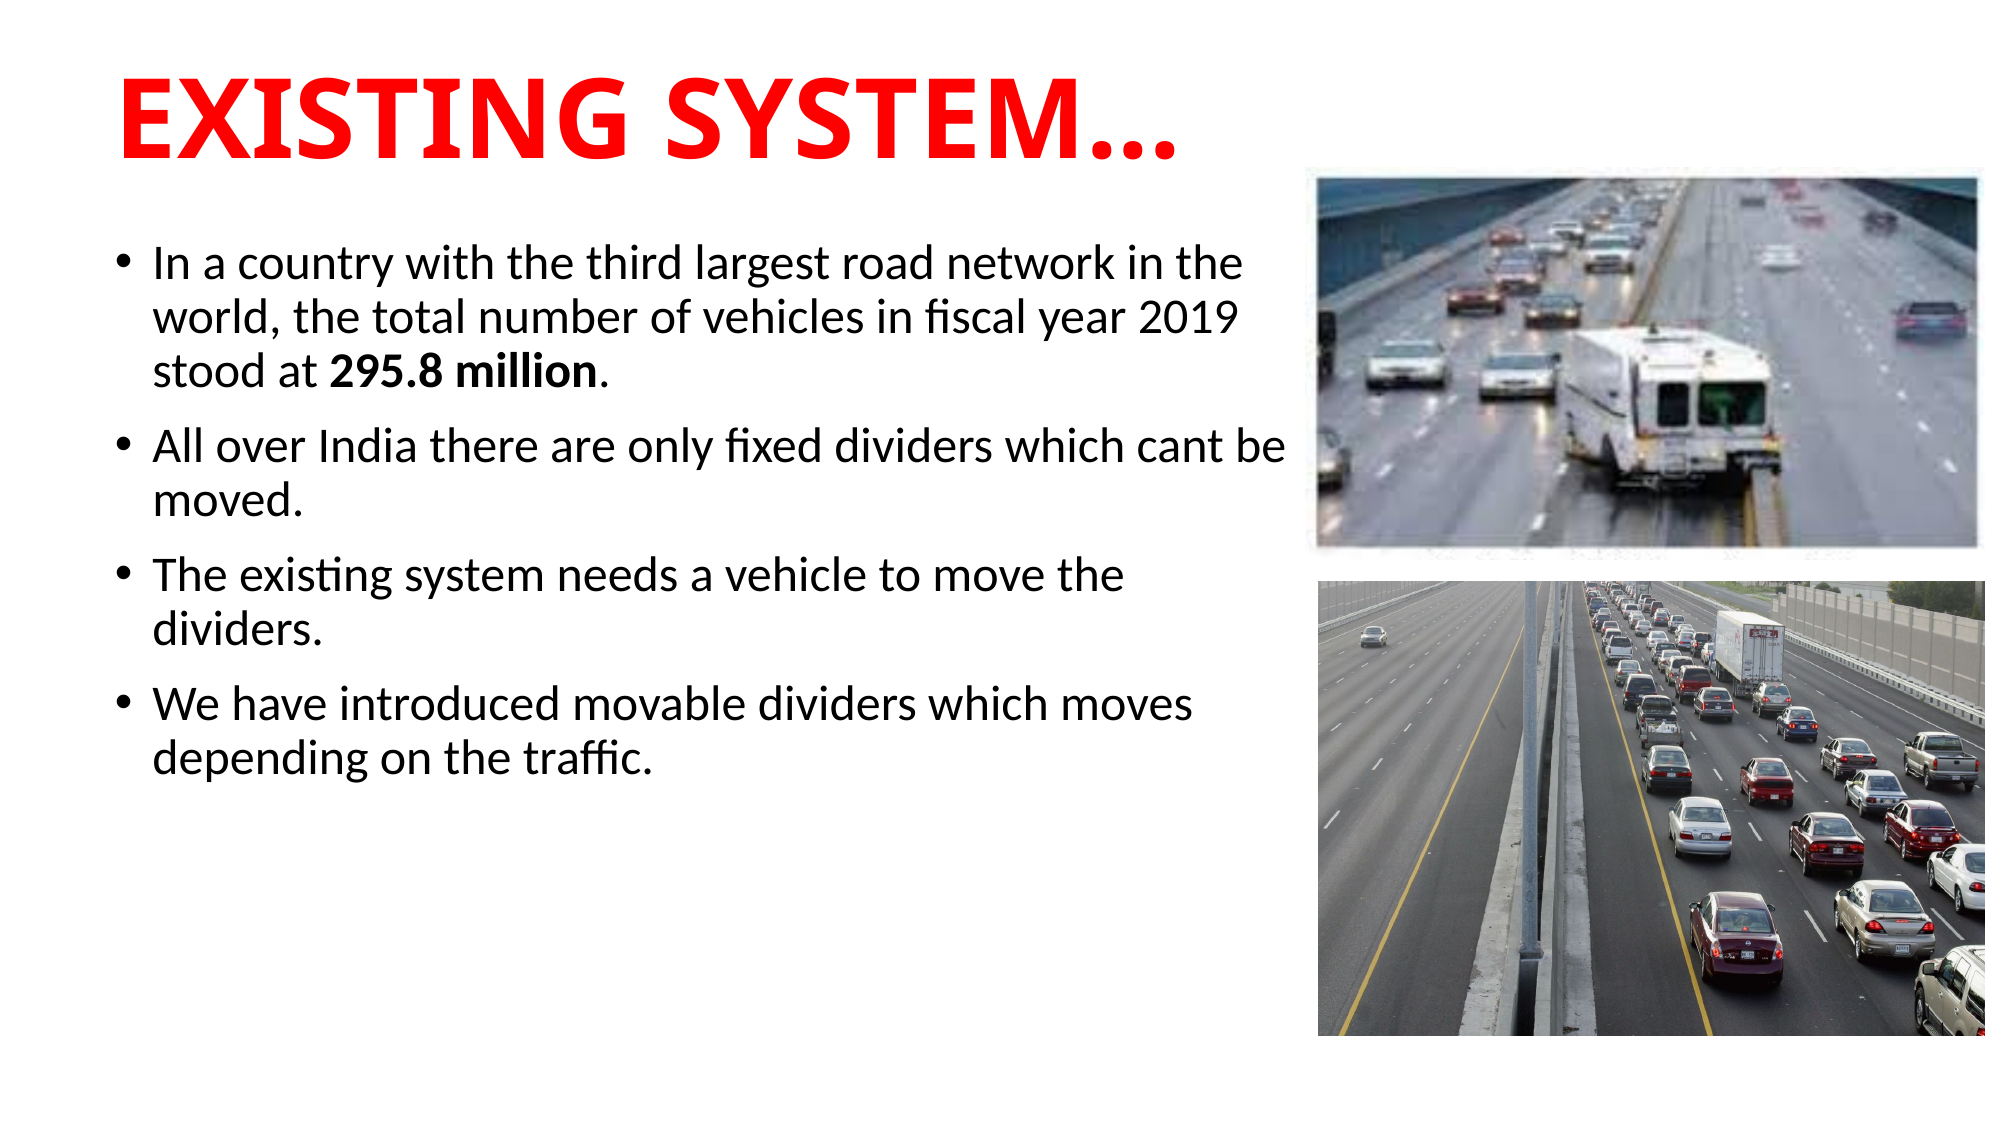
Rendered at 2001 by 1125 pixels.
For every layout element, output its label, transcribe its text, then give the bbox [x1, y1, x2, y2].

picture [1318, 581, 1985, 1036]
title EXISTING SYSTEM... [99, 29, 1900, 217]
picture [1304, 167, 1985, 560]
list In a country with the third largest road network in the world, the total number of vehicles in fiscal year 2019 stood at 295.8 million. All over India there are only fixed dividers which cant be moved. The existing system needs a vehicle to move the dividers. We have introduced movable dividers which moves depending on the traffic. [99, 229, 1305, 1059]
